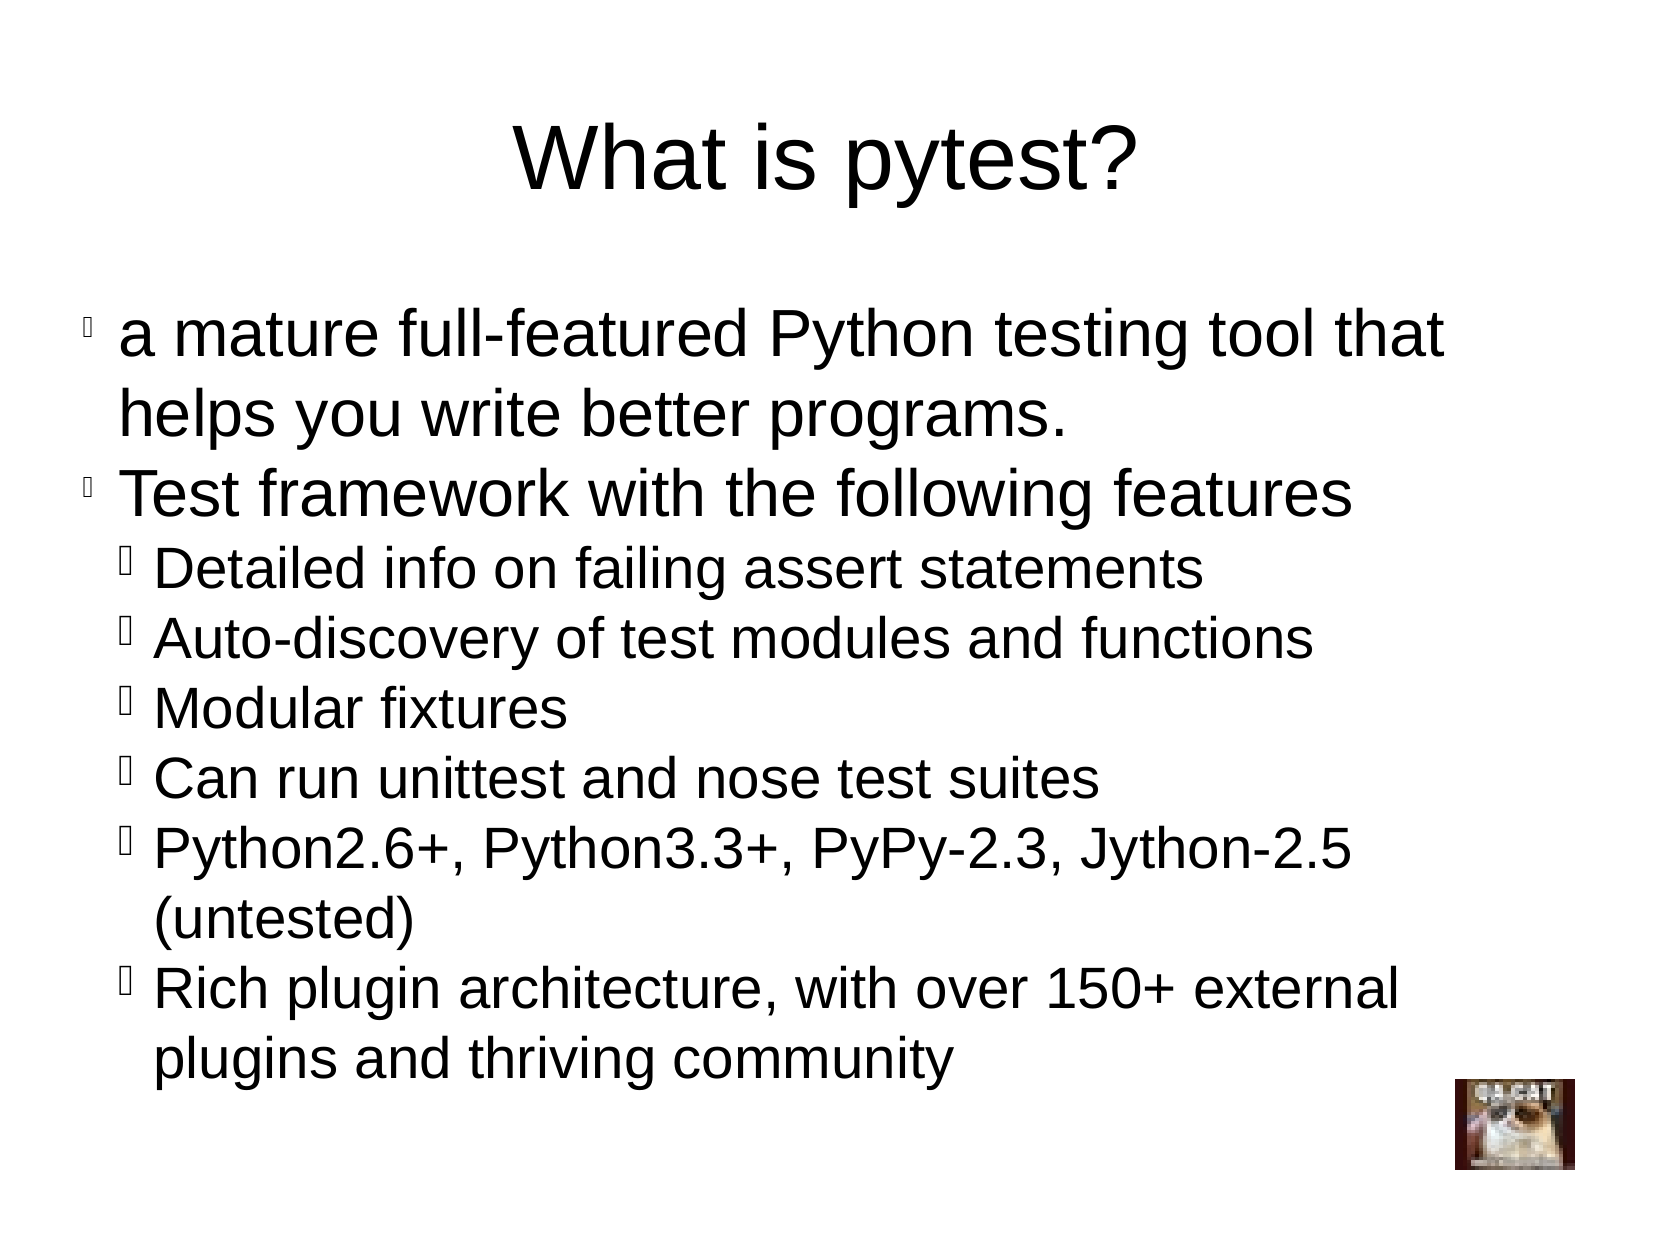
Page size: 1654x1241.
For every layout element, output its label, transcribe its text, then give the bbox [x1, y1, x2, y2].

picture [1454, 1079, 1576, 1170]
text_box What is pytest? [82, 49, 1571, 257]
text_box a mature full-featured Python testing tool that helps you write better programs. Test framework with the following features Detailed info on failing assert statements Auto-discovery of test modules and functions Modular fixtures Can run unittest and nose test suites Python2.6+, Python3.3+, PyPy-2.3, Jython-2.5 (untested) Rich plugin architecture, with over 150+ external plugins and thriving community [82, 290, 1571, 1010]
